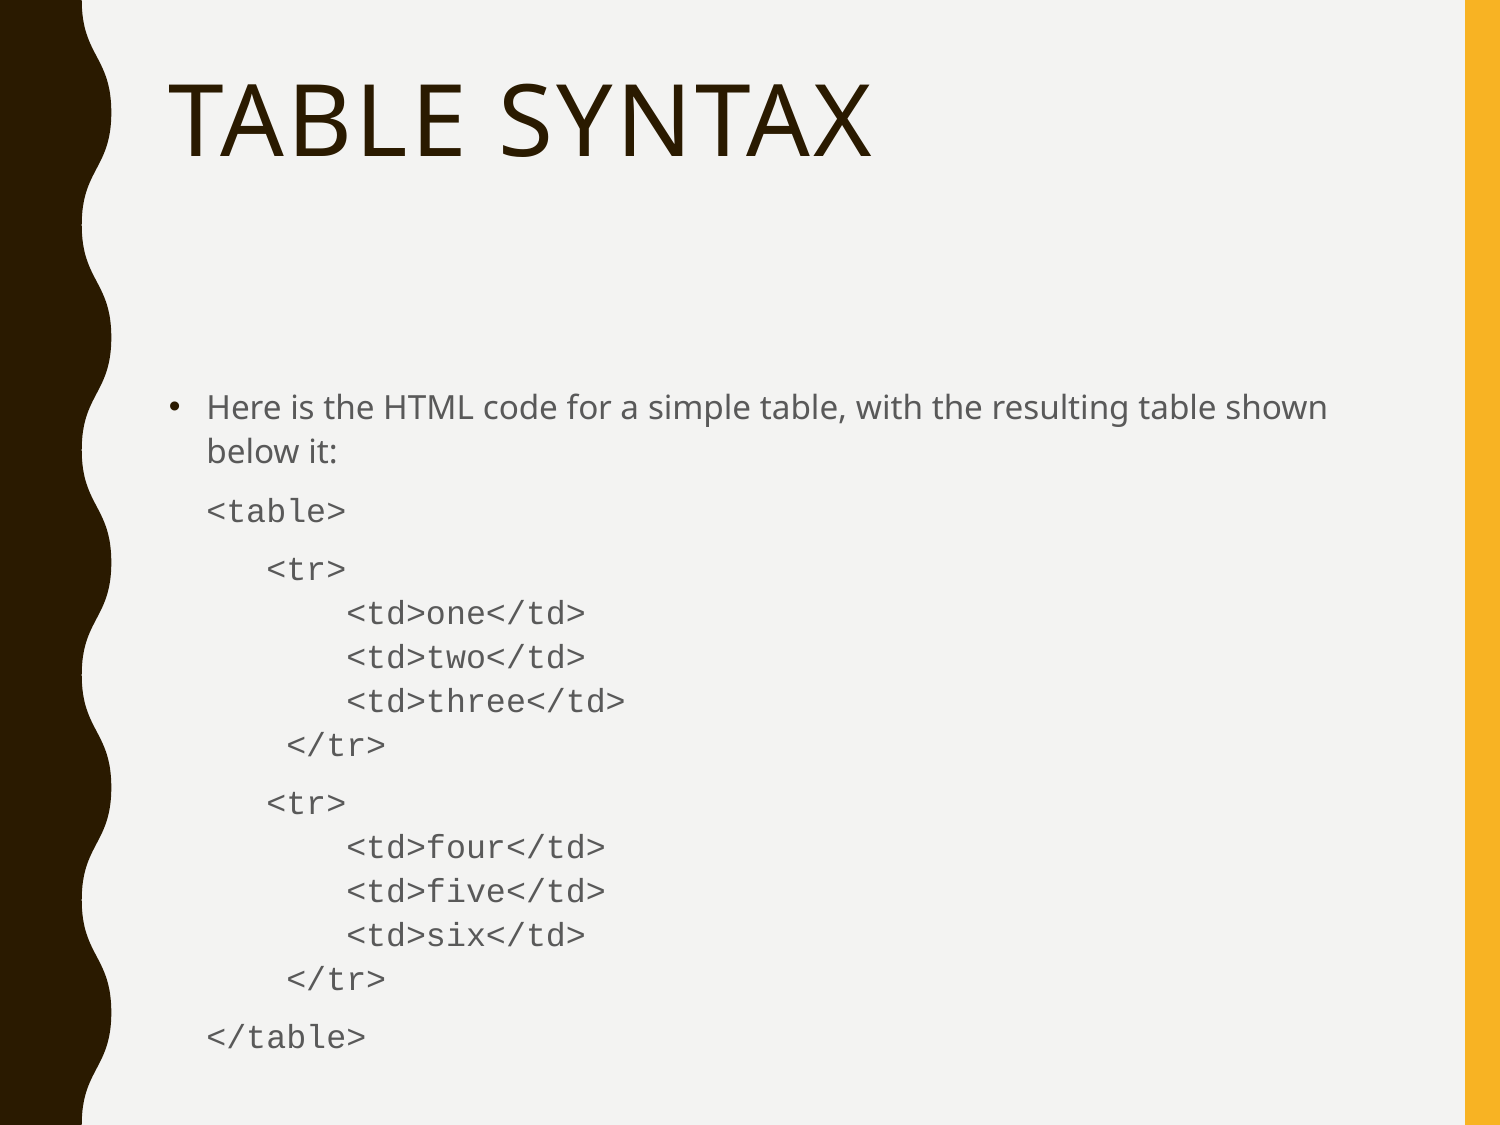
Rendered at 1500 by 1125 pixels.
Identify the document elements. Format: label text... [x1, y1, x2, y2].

list Here is the HTML code for a simple table, with the resulting table shown below it: <table> <tr> <td>one</td> <td>two</td> <td>three</td> </tr> <tr> <td>four</td> <td>five</td> <td>six</td> </tr> </table> [154, 375, 1407, 965]
title Table syntax [154, 62, 1407, 308]
